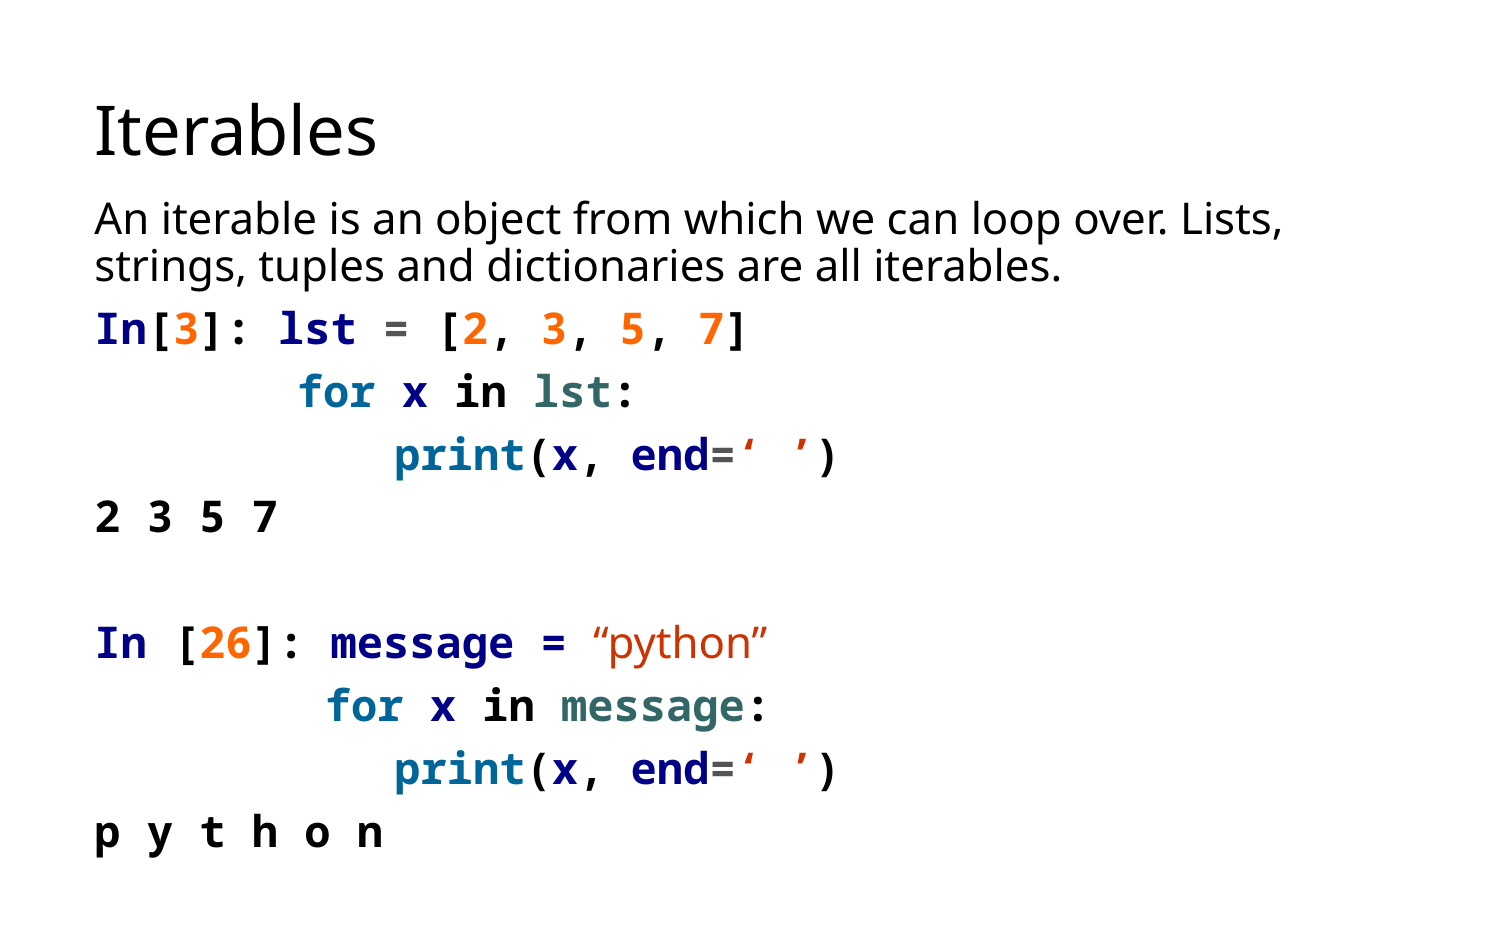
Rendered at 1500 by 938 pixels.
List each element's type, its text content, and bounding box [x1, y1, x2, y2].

list An iterable is an object from which we can loop over. Lists, strings, tuples and dictionaries are all iterables. In[3]: lst = [2, 3, 5, 7] for x in lst: print(x, end=‘ ’) 2 3 5 7 In [26]: message = “python” for x in message: print(x, end=‘ ’) p y t h o n [79, 188, 1401, 938]
title Iterables [79, 76, 1237, 188]
